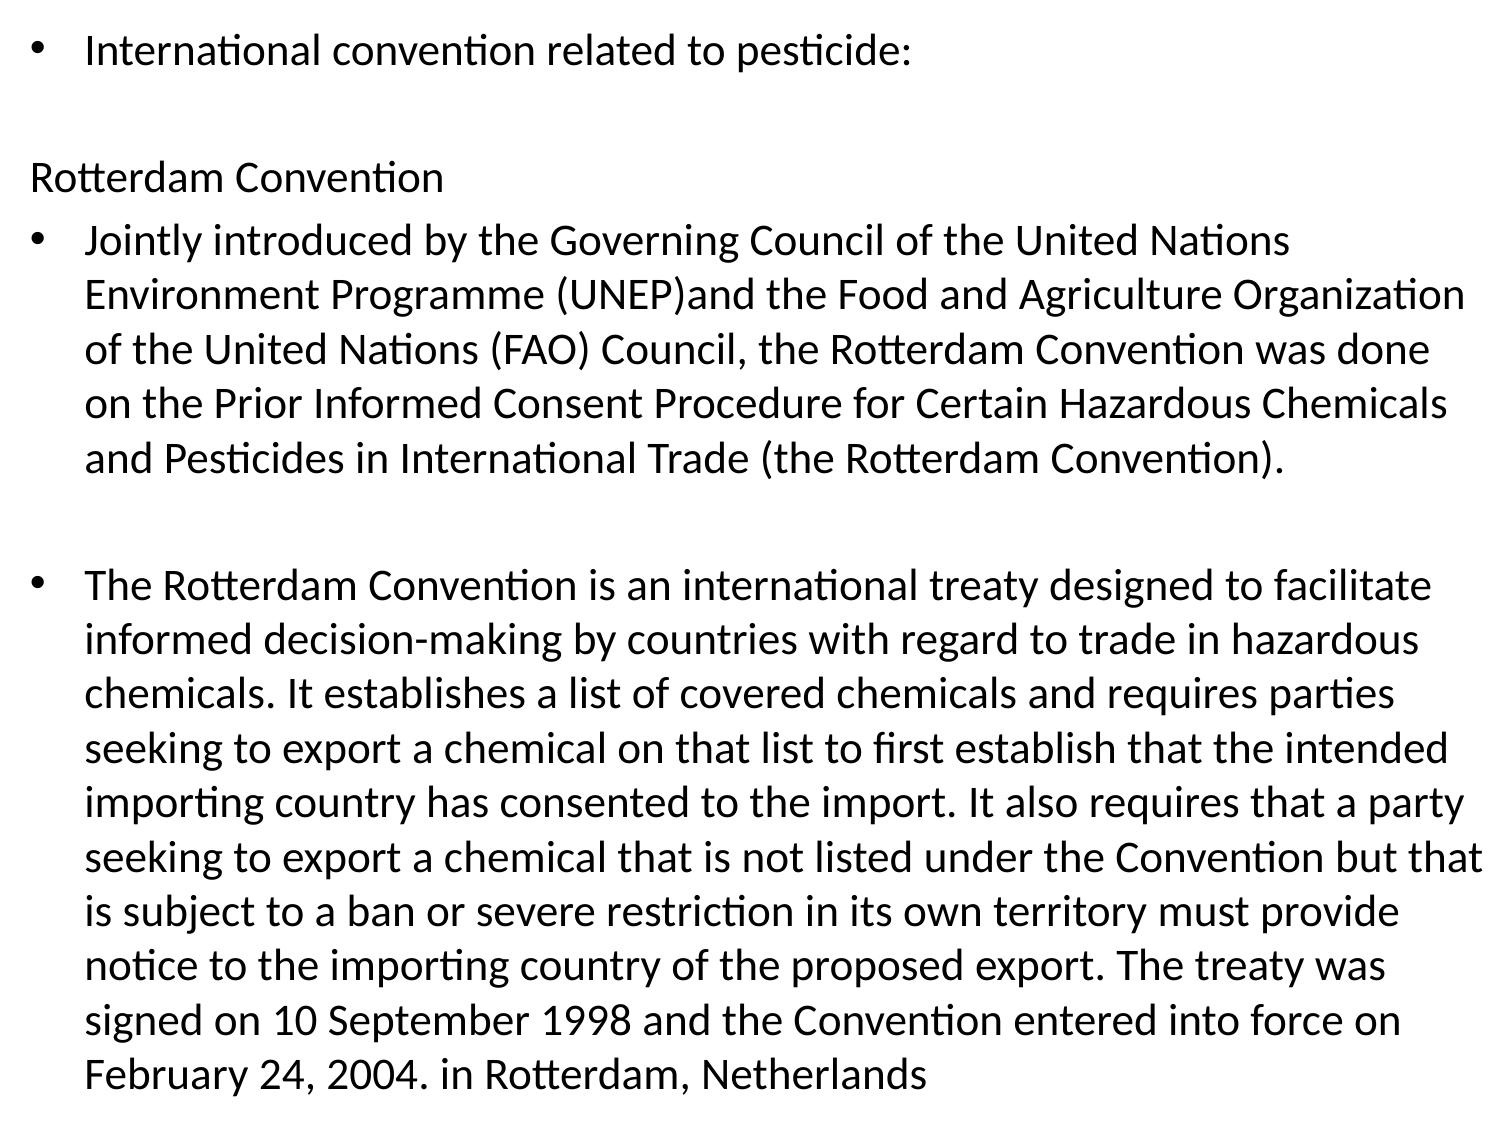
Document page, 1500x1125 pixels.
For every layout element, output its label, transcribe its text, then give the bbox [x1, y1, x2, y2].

list International convention related to pesticide: Rotterdam Convention Jointly introduced by the Governing Council of the United Nations Environment Programme (UNEP)and the Food and Agriculture Organization of the United Nations (FAO) Council, the Rotterdam Convention was done on the Prior Informed Consent Procedure for Certain Hazardous Chemicals and Pesticides in International Trade (the Rotterdam Convention). The Rotterdam Convention is an international treaty designed to facilitate informed decision-making by countries with regard to trade in hazardous chemicals. It establishes a list of covered chemicals and requires parties seeking to export a chemical on that list to first establish that the intended importing country has consented to the import. It also requires that a party seeking to export a chemical that is not listed under the Convention but that is subject to a ban or severe restriction in its own territory must provide notice to the importing country of the proposed export. The treaty was signed on 10 September 1998 and the Convention entered into force on February 24, 2004. in Rotterdam, Netherlands [14, 12, 1500, 1125]
